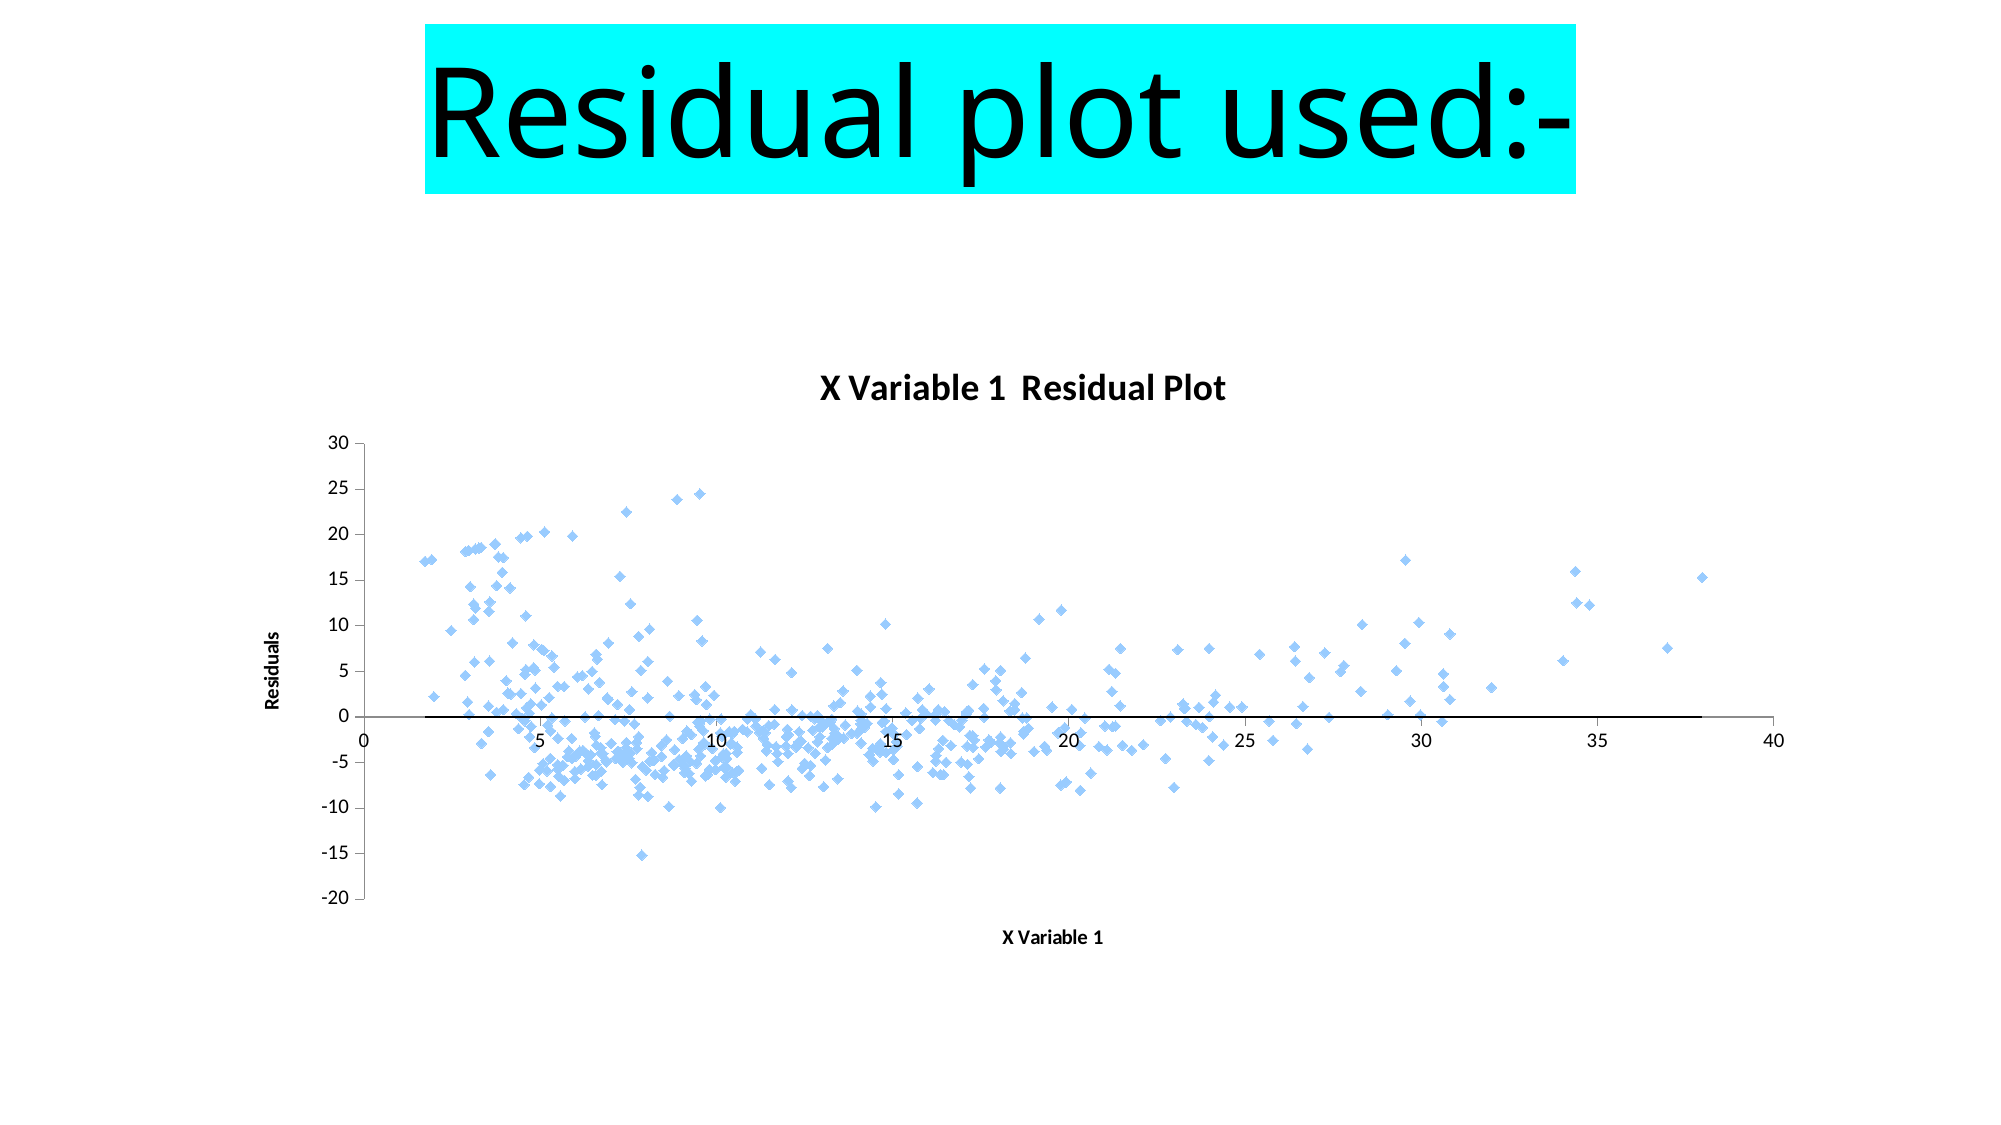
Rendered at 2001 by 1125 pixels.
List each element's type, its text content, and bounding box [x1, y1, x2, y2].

title Residual plot used:- [249, 14, 1750, 192]
chart [229, 339, 1817, 980]
